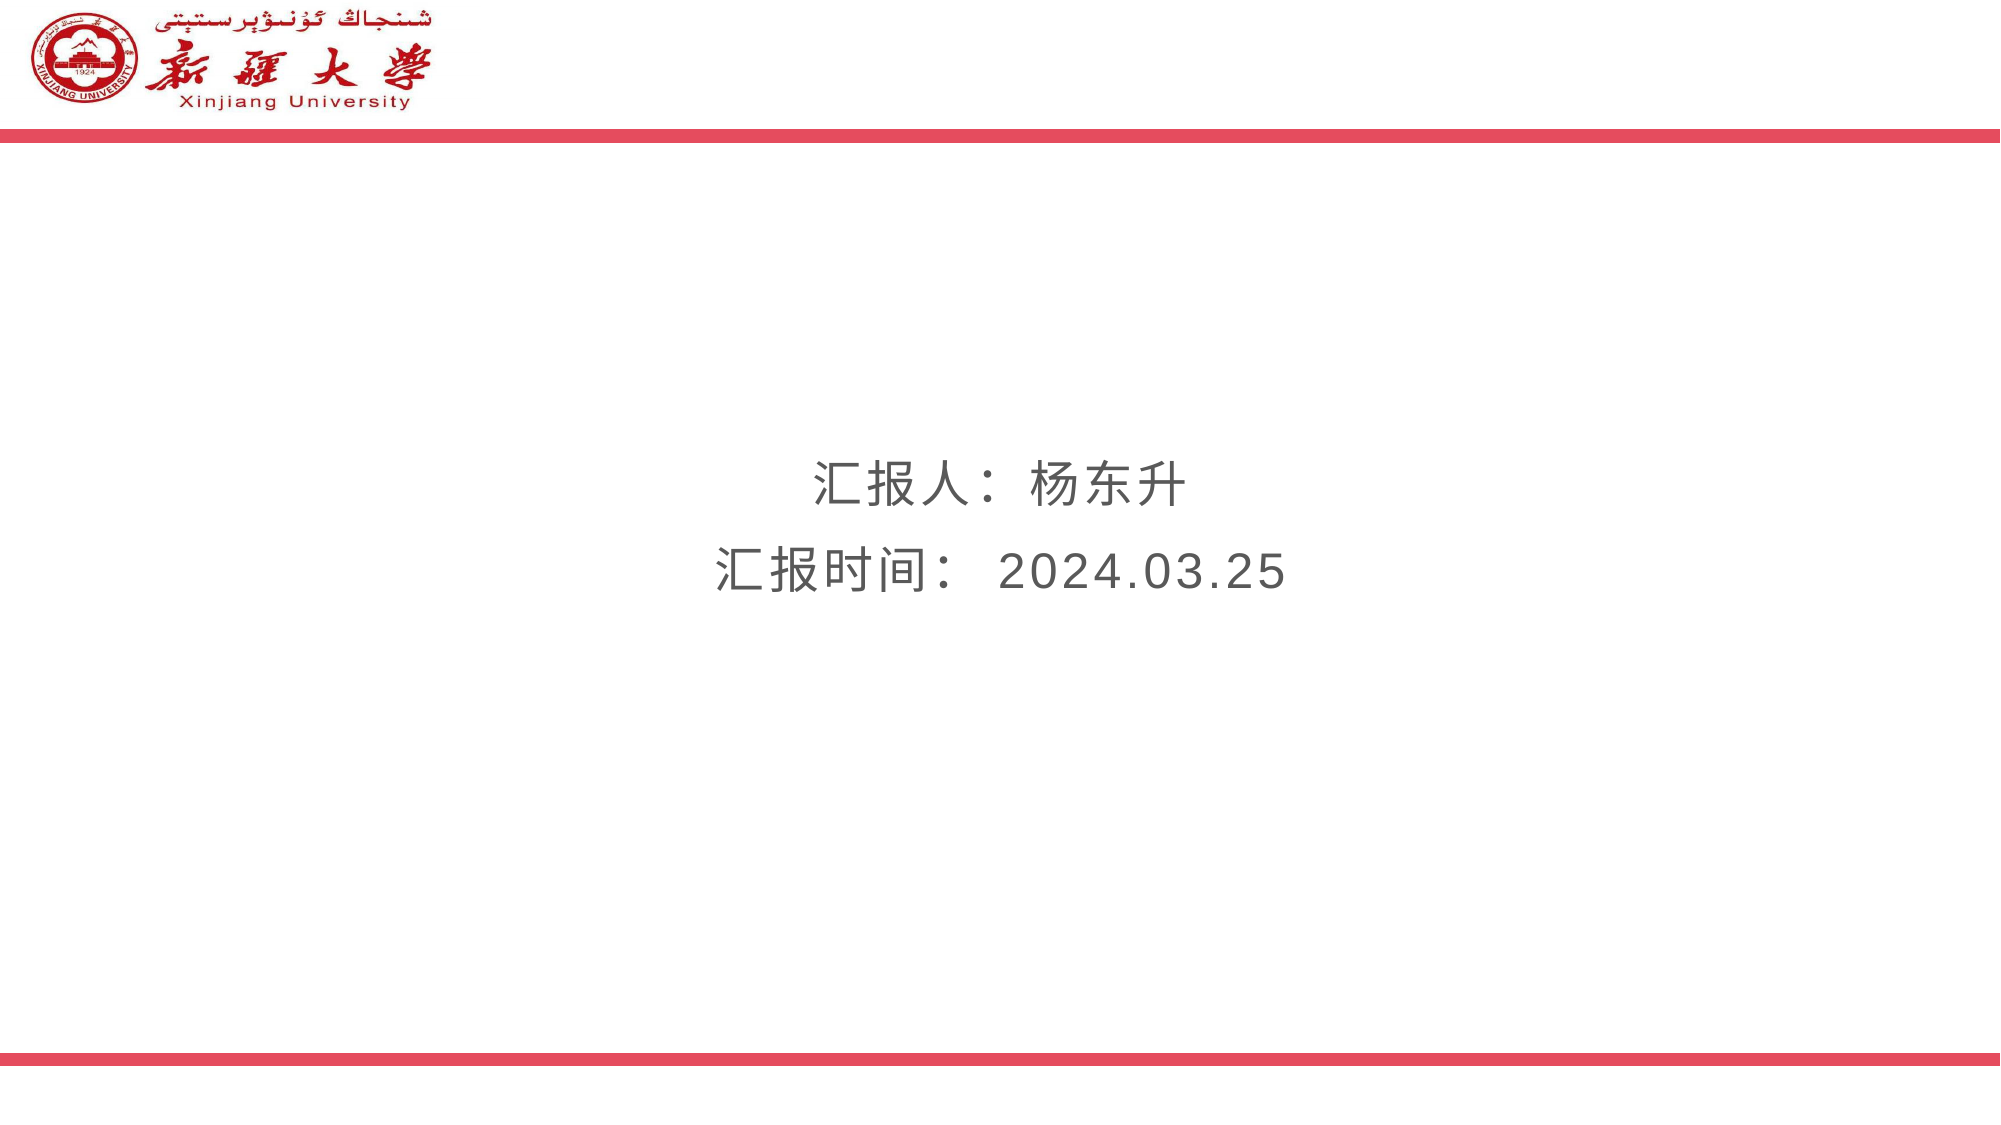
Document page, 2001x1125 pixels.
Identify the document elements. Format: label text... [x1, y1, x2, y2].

picture [0, 0, 482, 131]
subtitle 汇报人：杨东升 汇报时间：2024.03.25 [196, 357, 1805, 823]
text_box [0, 1053, 2000, 1066]
text_box [0, 129, 2000, 143]
